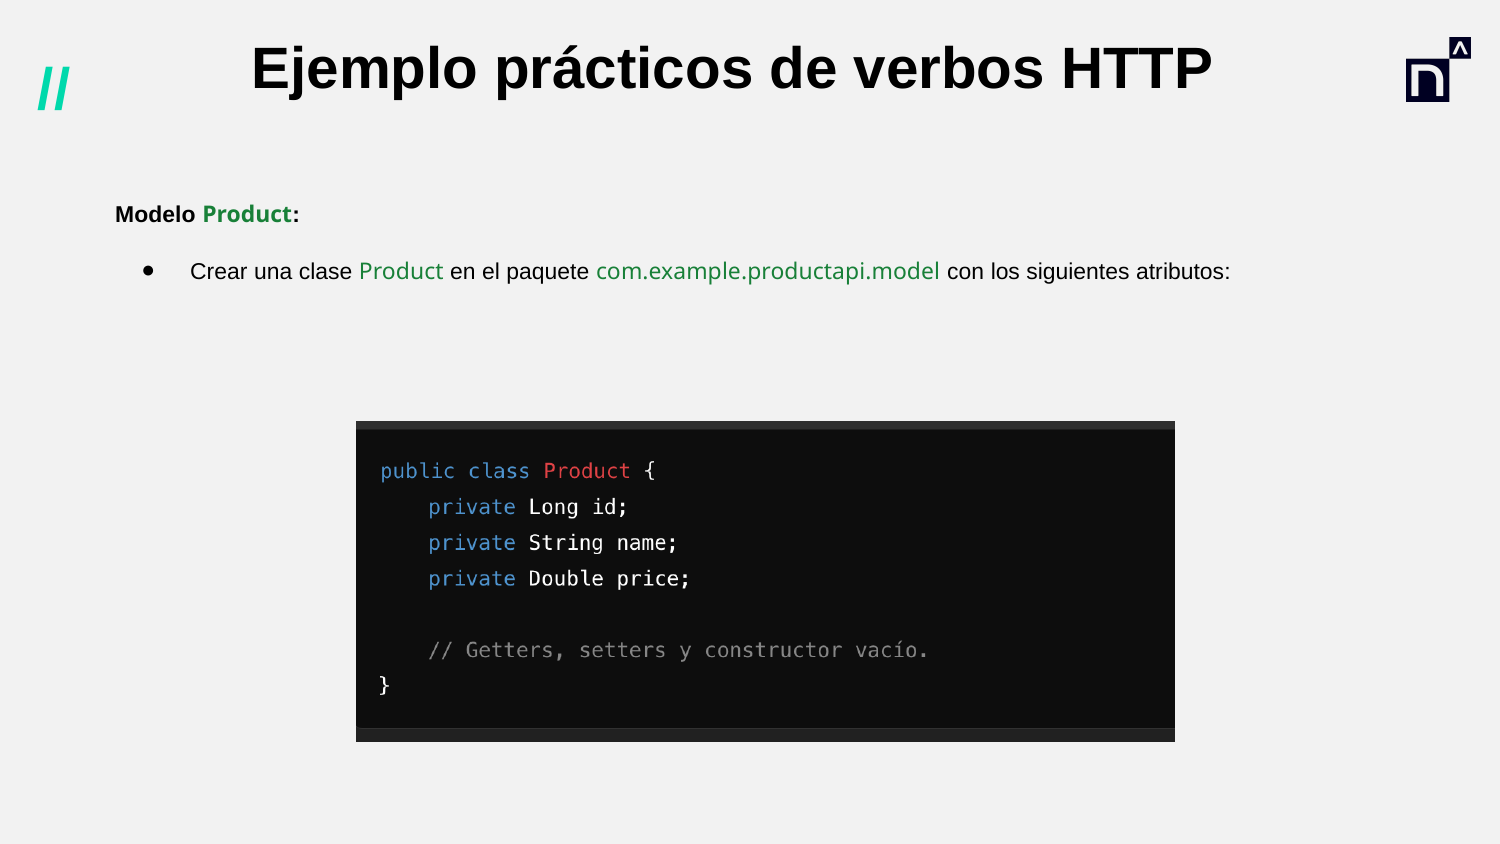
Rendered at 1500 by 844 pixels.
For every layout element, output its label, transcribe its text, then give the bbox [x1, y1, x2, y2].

title Ejemplo prácticos de verbos HTTP Modelo Product: Crear una clase Product en el paquete com.example.productapi.model con los siguientes atributos: [100, 15, 1366, 163]
picture [1406, 37, 1471, 102]
picture [356, 421, 1175, 742]
